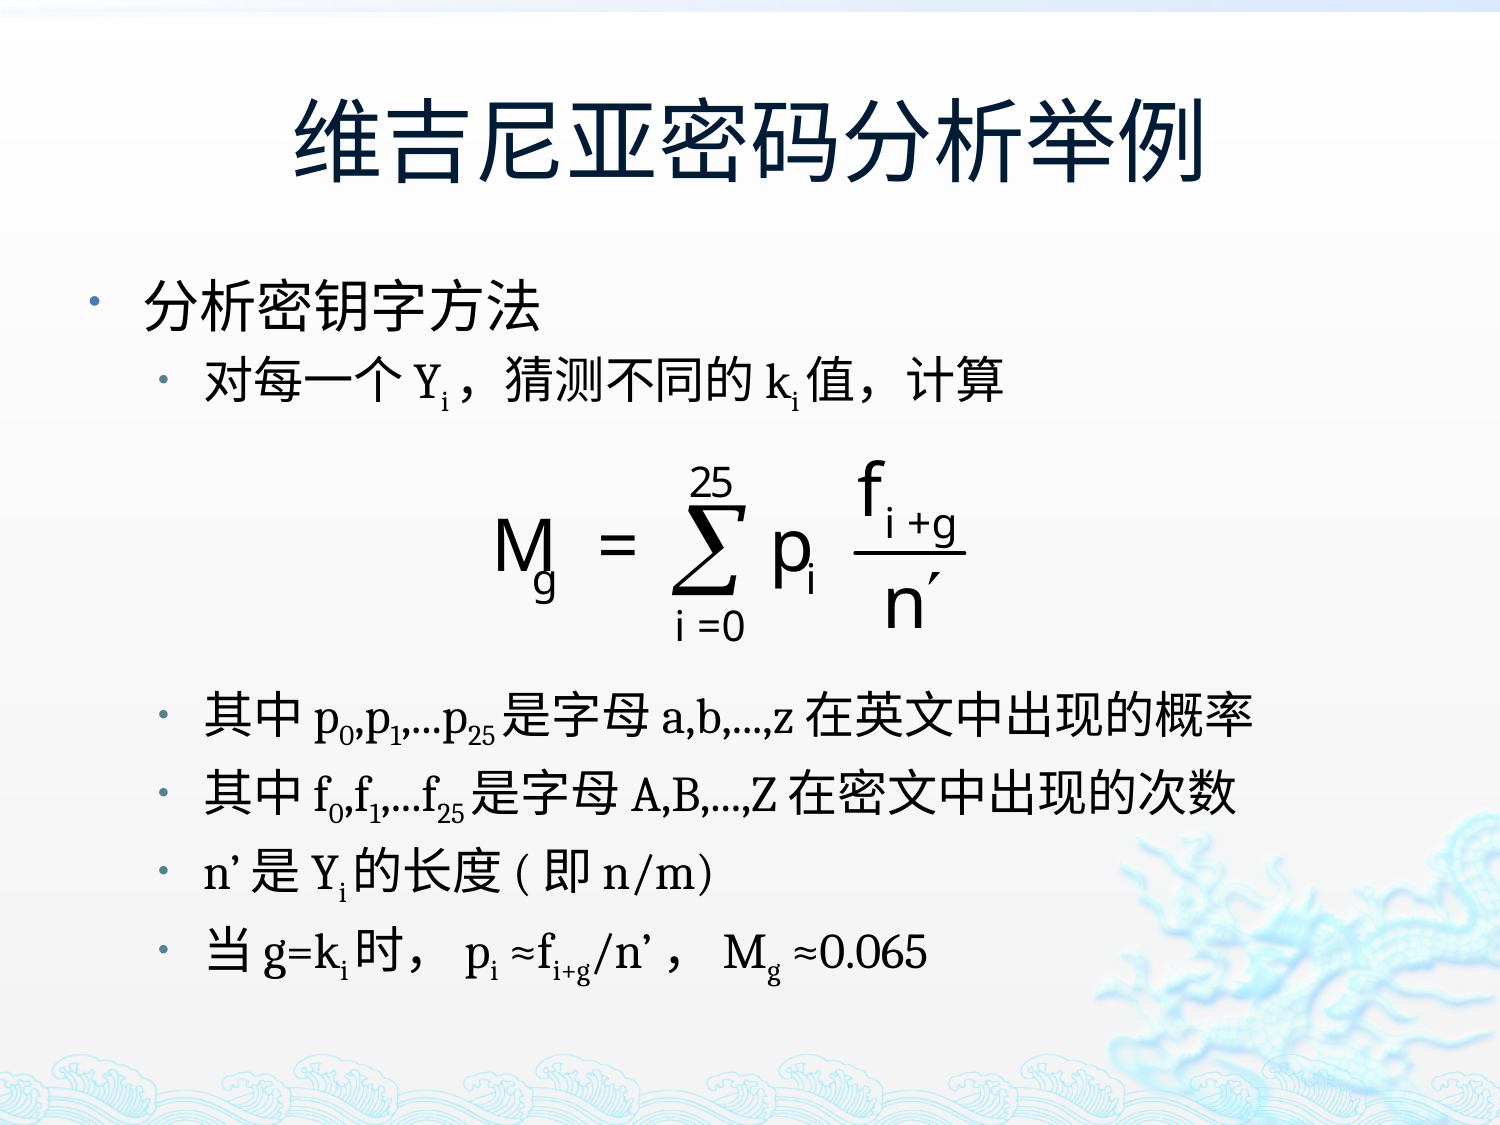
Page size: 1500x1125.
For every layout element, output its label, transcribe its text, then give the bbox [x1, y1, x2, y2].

list 分析密钥字方法 对每一个Yi，猜测不同的ki值，计算 其中p0,p1,...p25是字母a,b,...,z在英文中出现的概率 其中f0,f1,...f25是字母A,B,...,Z在密文中出现的次数 n’是Yi的长度(即n/m) 当g=ki时，pi ≈fi+g/n’，Mg ≈0.065 [75, 262, 1425, 1005]
title 维吉尼亚密码分析举例 [75, 45, 1425, 233]
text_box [478, 436, 981, 658]
